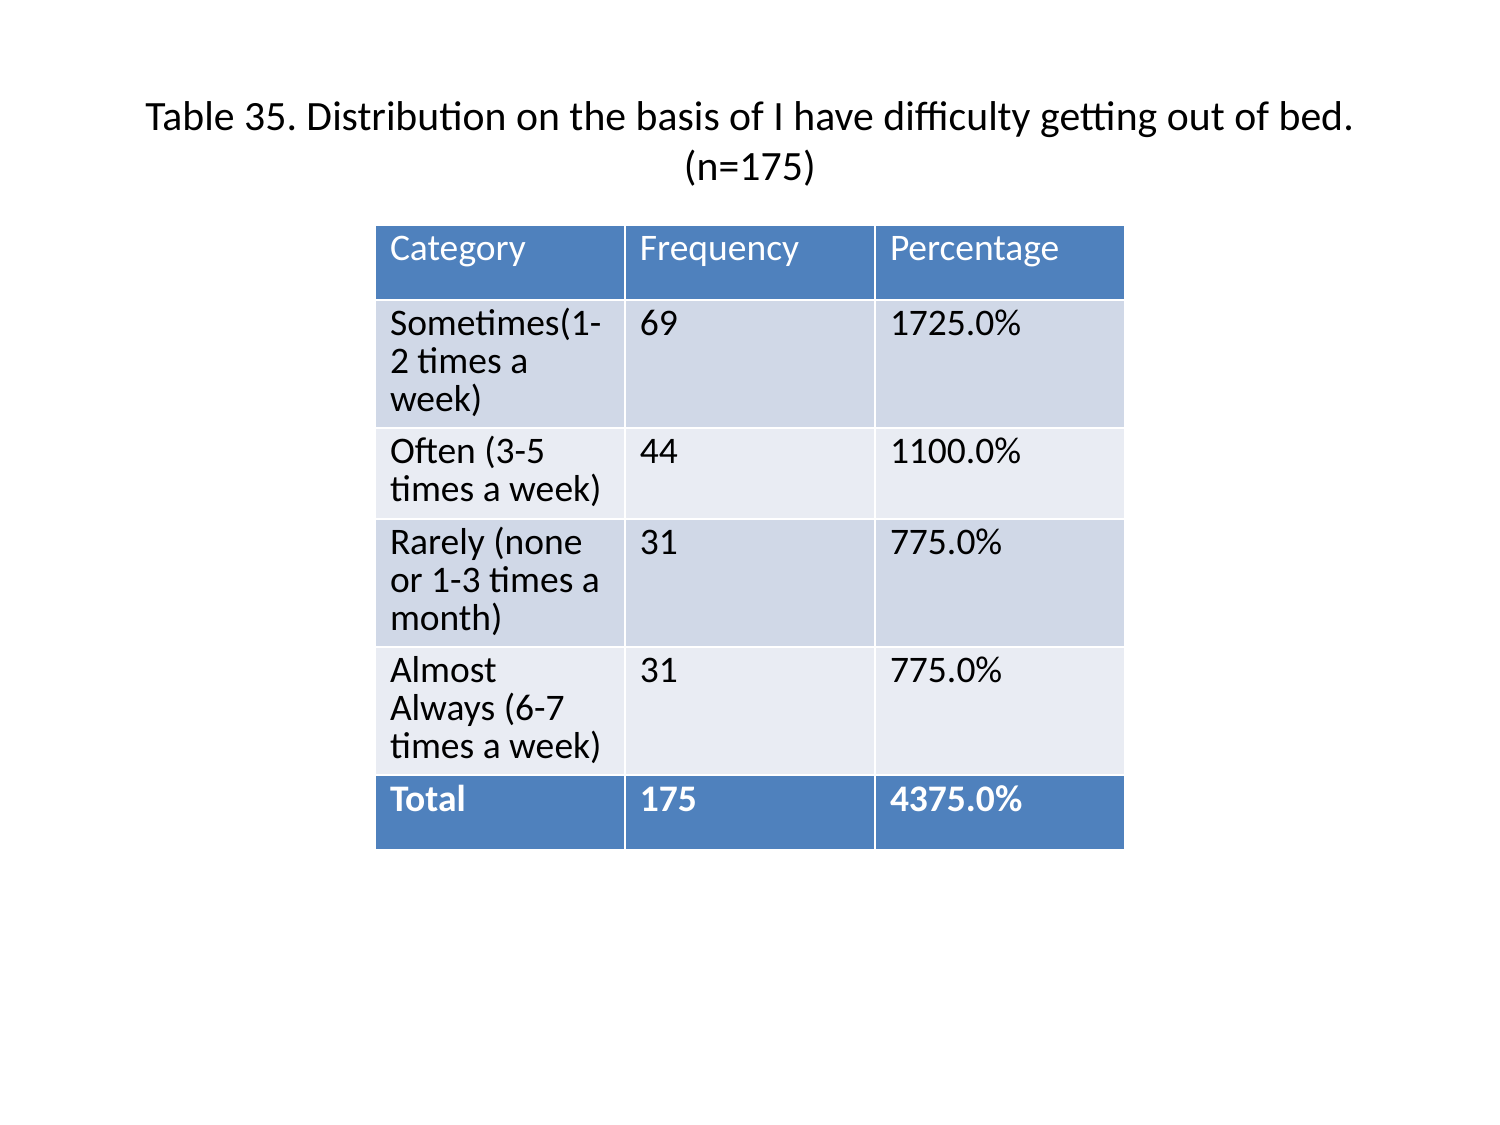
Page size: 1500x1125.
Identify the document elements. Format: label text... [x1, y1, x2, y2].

table_cell 31 [626, 520, 874, 646]
table_cell 4375.0% [876, 776, 1124, 849]
table_header Category [376, 226, 624, 299]
table_cell 175 [626, 776, 874, 849]
table_cell Rarely (none or 1-3 times a month) [376, 520, 624, 646]
table_cell 69 [626, 301, 874, 427]
table_cell Total [376, 776, 624, 849]
title Table 35. Distribution on the basis of I have difficulty getting out of bed. (n=175) [75, 45, 1425, 233]
table_cell 1100.0% [876, 429, 1124, 518]
table_cell 775.0% [876, 648, 1124, 774]
table_cell 775.0% [876, 520, 1124, 646]
table_cell 44 [626, 429, 874, 518]
table_cell 31 [626, 648, 874, 774]
table_header Frequency [626, 226, 874, 299]
table_cell Almost Always (6-7 times a week) [376, 648, 624, 774]
table_cell Often (3-5 times a week) [376, 429, 624, 518]
table_cell Sometimes(1-2 times a week) [376, 301, 624, 427]
table_cell 1725.0% [876, 301, 1124, 427]
table_header Percentage [876, 226, 1124, 299]
